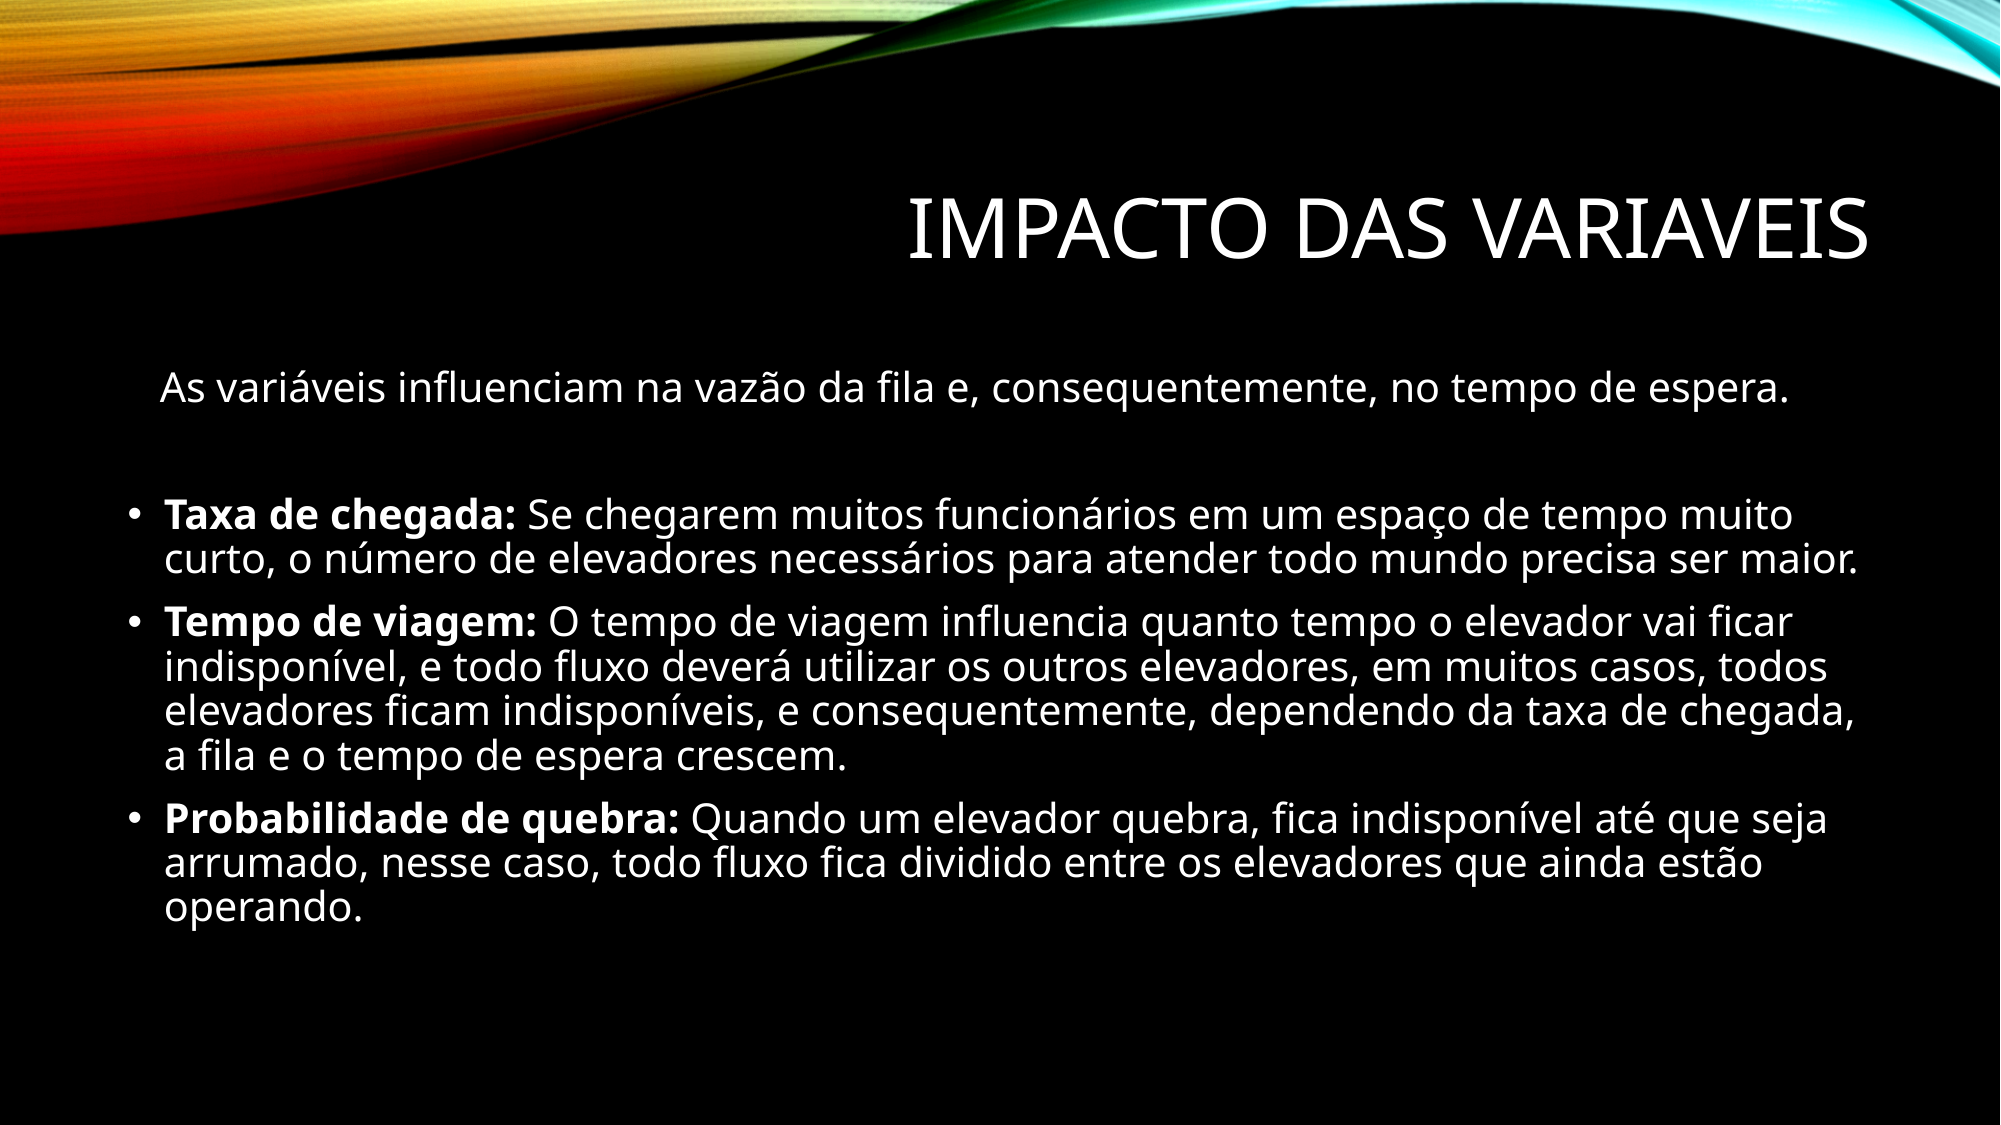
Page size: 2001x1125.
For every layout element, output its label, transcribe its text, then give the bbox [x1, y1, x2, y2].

picture [0, 0, 2000, 237]
list As variáveis influenciam na vazão da fila e, consequentemente, no tempo de espera. Taxa de chegada: Se chegarem muitos funcionários em um espaço de tempo muito curto, o número de elevadores necessários para atender todo mundo precisa ser maior. Tempo de viagem: O tempo de viagem influencia quanto tempo o elevador vai ficar indisponível, e todo fluxo deverá utilizar os outros elevadores, em muitos casos, todos elevadores ficam indisponíveis, e consequentemente, dependendo da taxa de chegada, a fila e o tempo de espera crescem. Probabilidade de quebra: Quando um elevador quebra, fica indisponível até que seja arrumado, nesse caso, todo fluxo fica dividido entre os elevadores que ainda estão operando. [112, 360, 1888, 1021]
title Impacto das variaveis [474, 125, 1888, 338]
